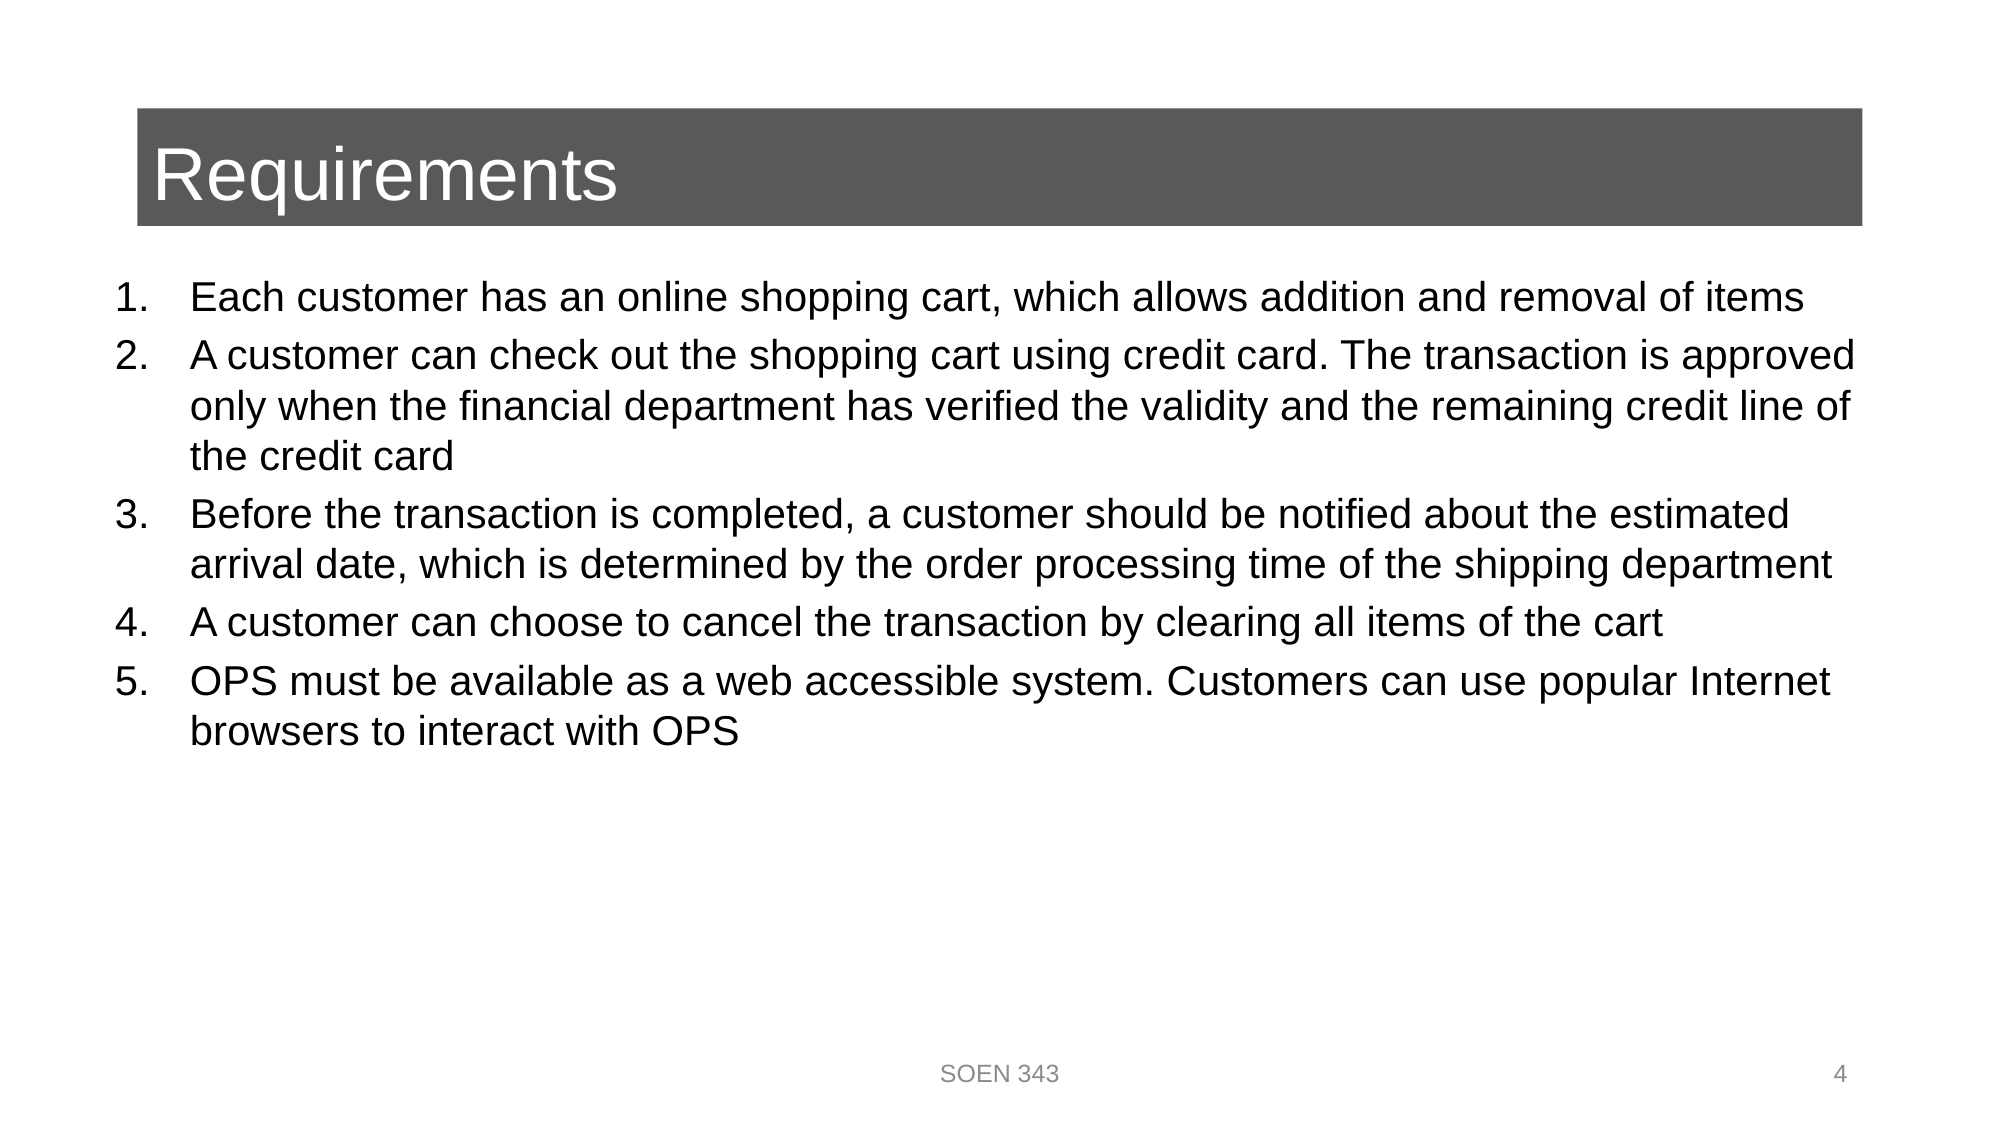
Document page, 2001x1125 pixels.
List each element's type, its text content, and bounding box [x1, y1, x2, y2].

list Each customer has an online shopping cart, which allows addition and removal of items A customer can check out the shopping cart using credit card. The transaction is approved only when the financial department has verified the validity and the remaining credit line of the credit card Before the transaction is completed, a customer should be notified about the estimated arrival date, which is determined by the order processing time of the shipping department A customer can choose to cancel the transaction by clearing all items of the cart OPS must be available as a web accessible system. Customers can use popular Internet browsers to interact with OPS [99, 262, 1900, 1005]
footer SOEN 343 [662, 1042, 1338, 1103]
slide_number 4 [1412, 1042, 1863, 1103]
title Requirements [137, 108, 1850, 233]
